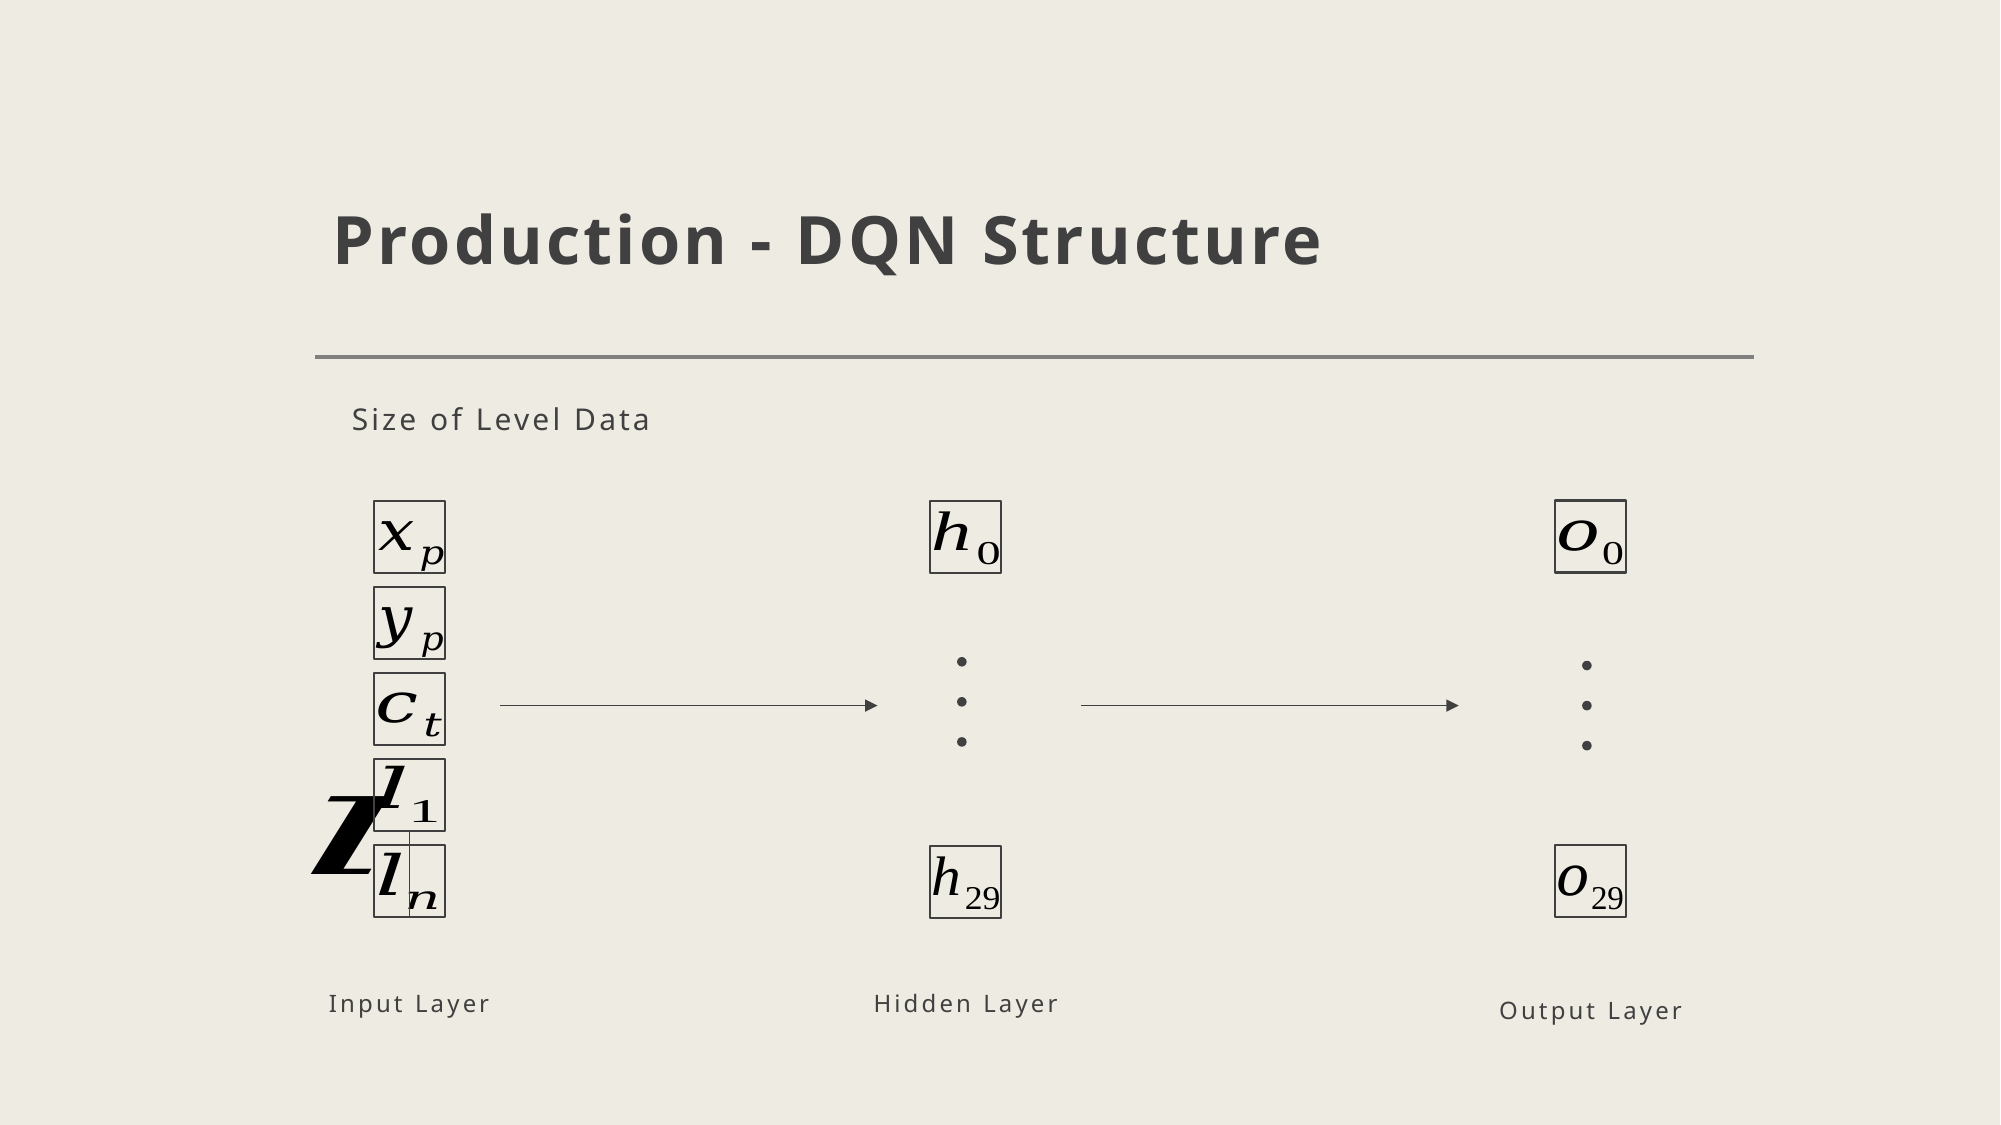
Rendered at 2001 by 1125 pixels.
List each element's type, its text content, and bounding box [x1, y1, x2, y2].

text_box [1582, 660, 1592, 671]
text_box [957, 737, 967, 747]
text_box [957, 657, 967, 667]
title Production - DQN Structure [315, 72, 1754, 294]
text_box [1582, 740, 1592, 751]
text_box [957, 697, 967, 707]
text_box [1582, 700, 1592, 711]
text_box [374, 794, 378, 882]
